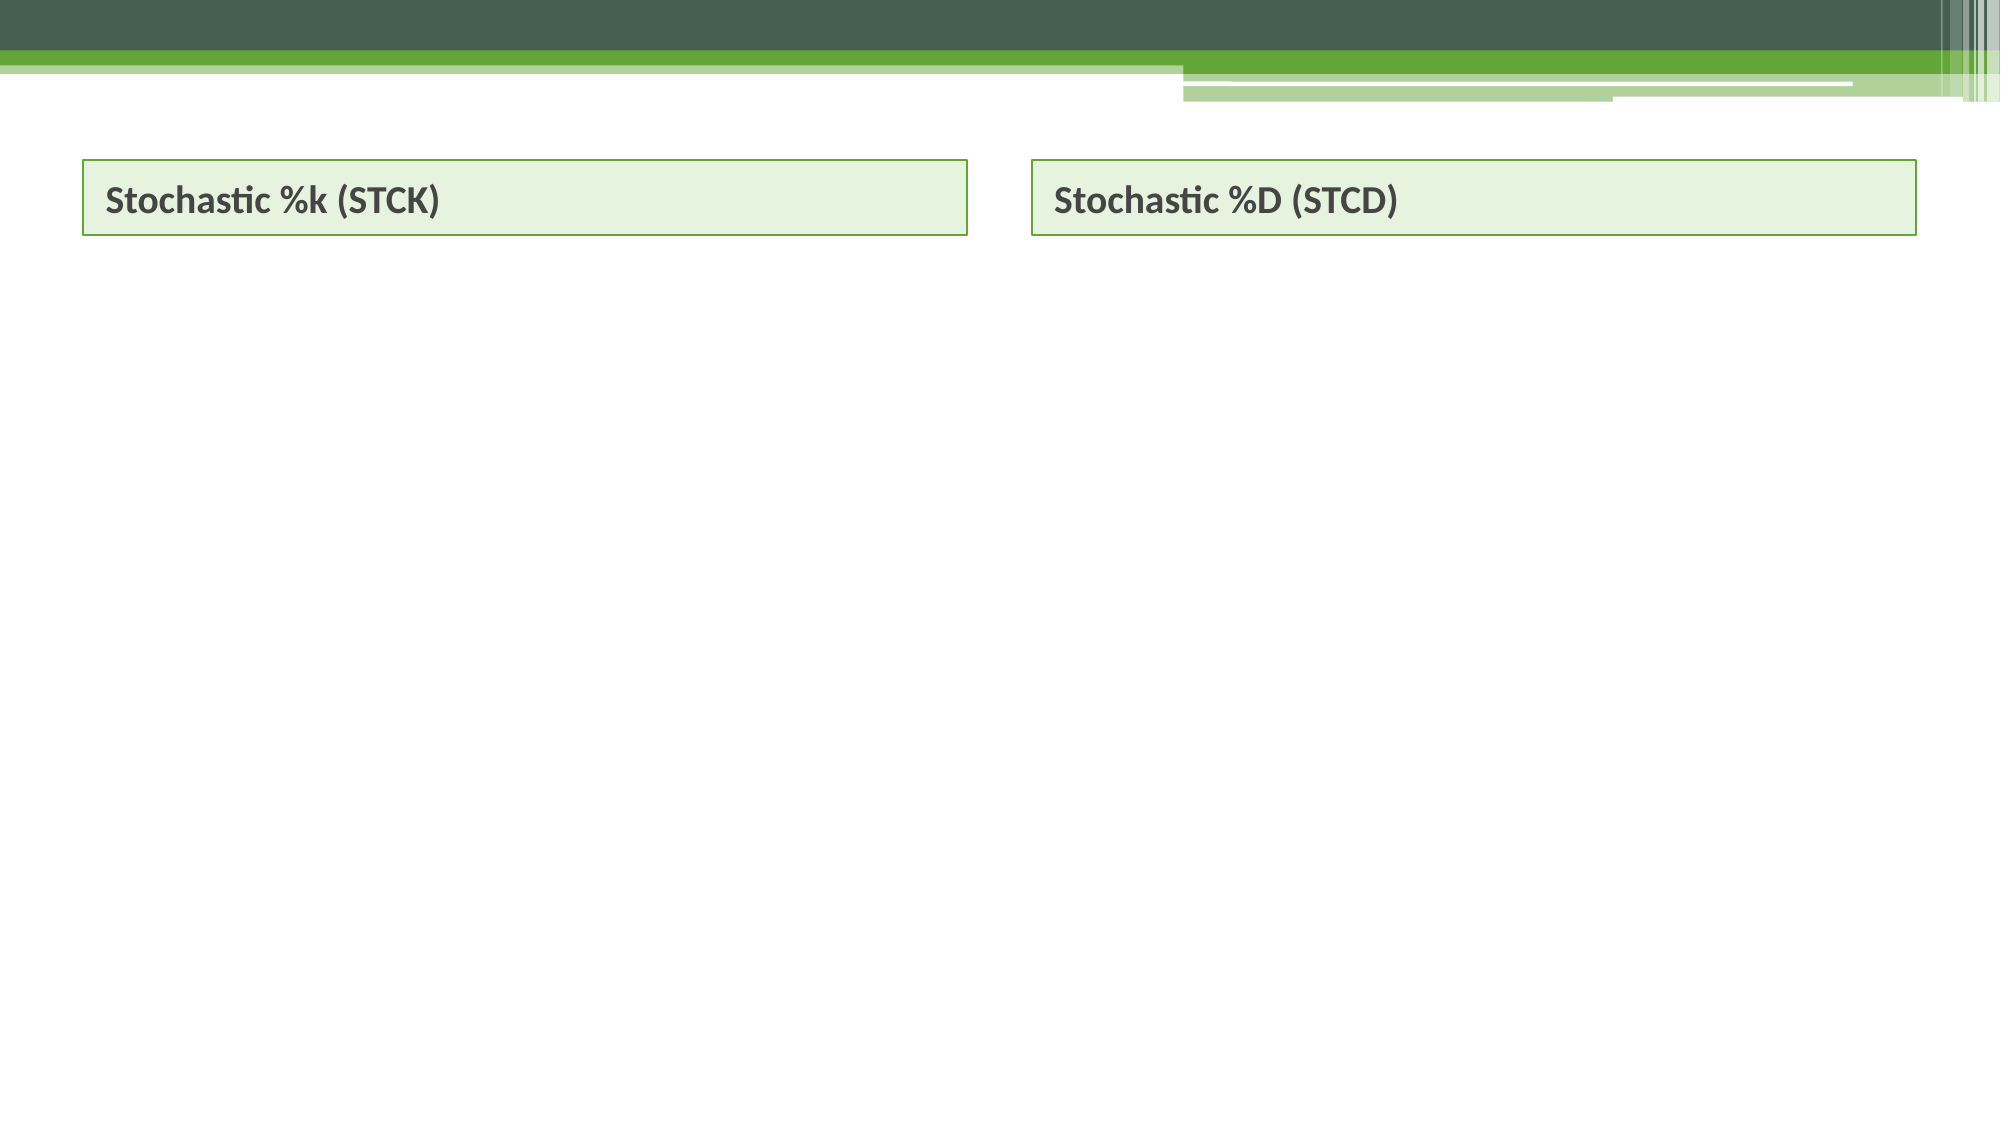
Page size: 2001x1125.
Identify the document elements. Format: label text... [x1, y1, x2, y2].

list Stochastic %k (STCK) [82, 159, 968, 236]
list Stochastic %D (STCD) [1031, 159, 1917, 236]
